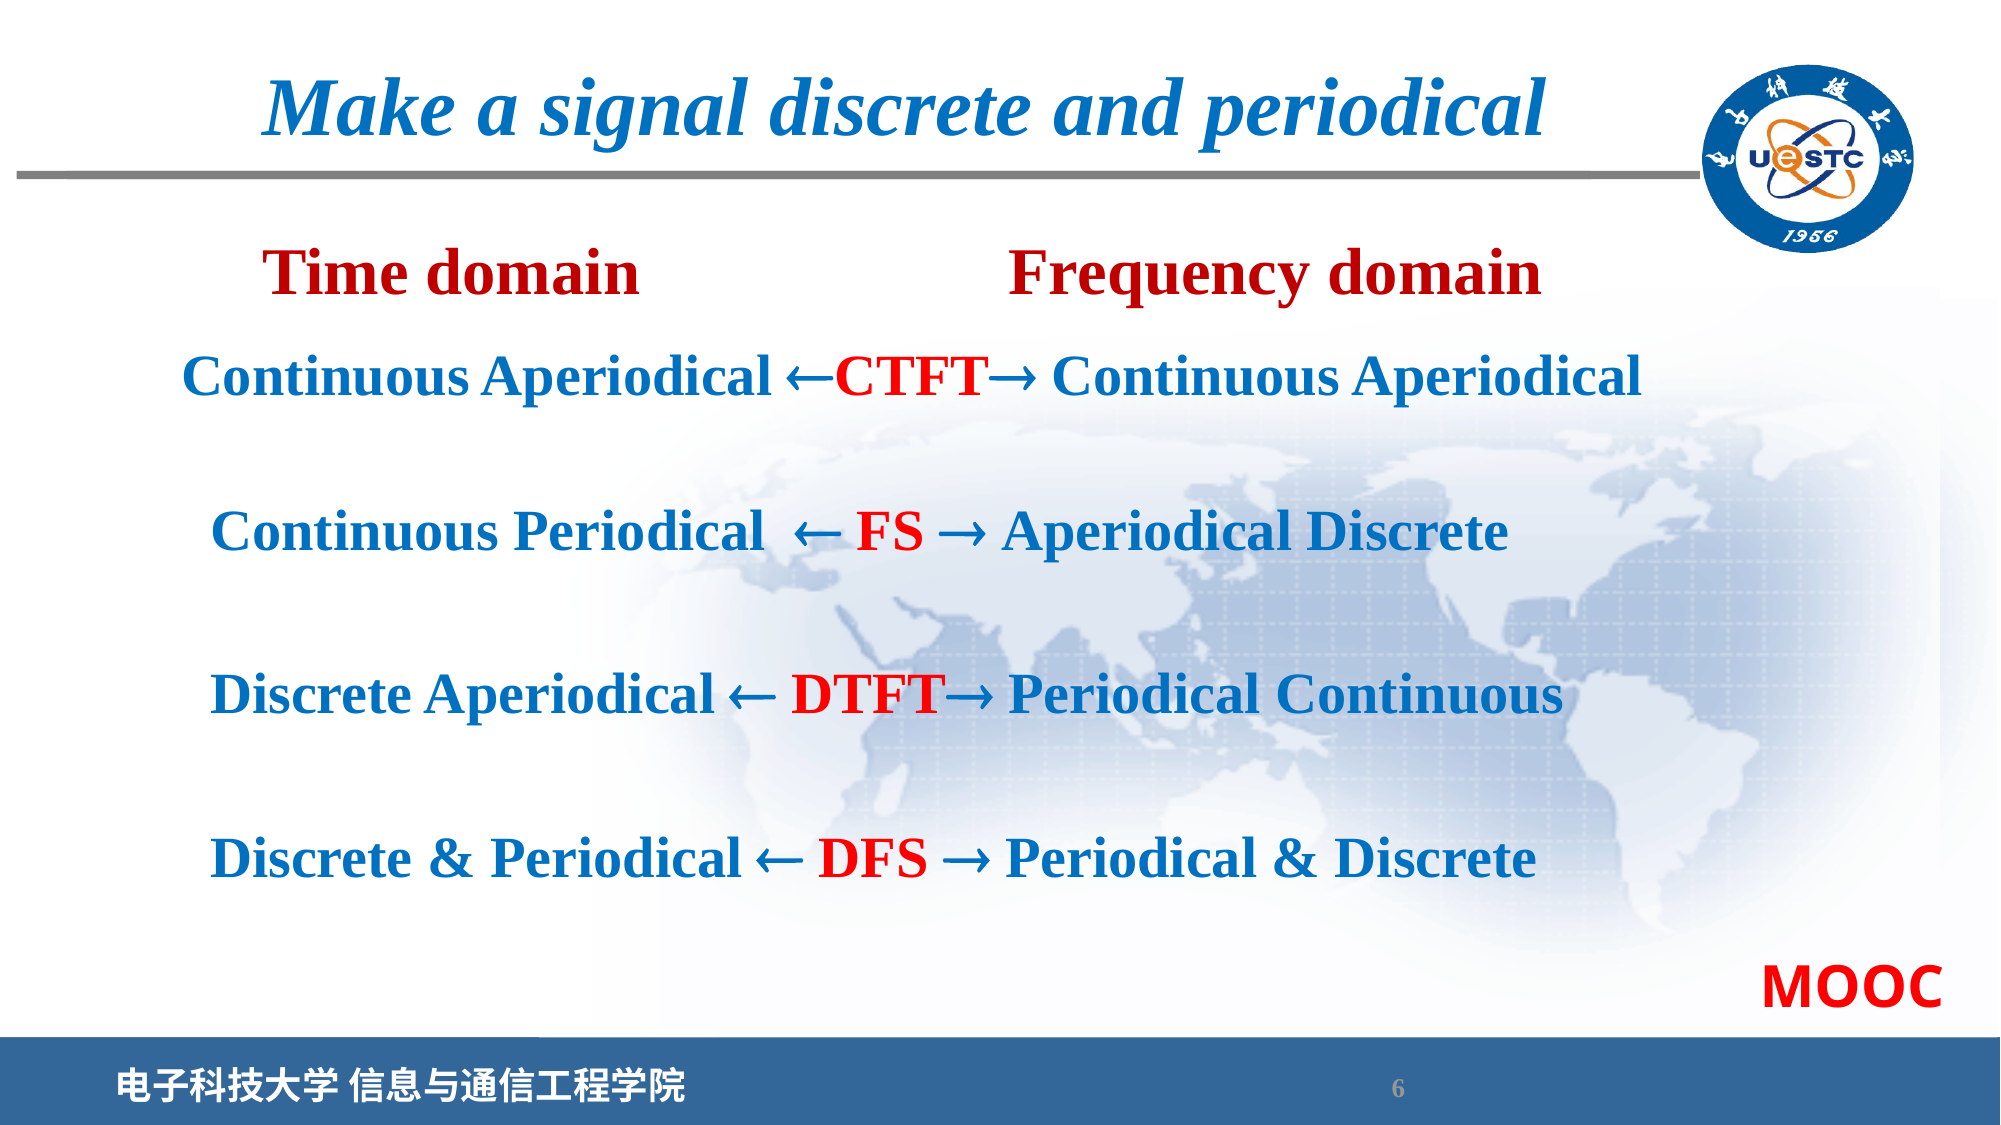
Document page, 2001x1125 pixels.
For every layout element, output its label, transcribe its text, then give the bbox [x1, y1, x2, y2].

text_box Make a signal discrete and periodical [125, 30, 1686, 173]
picture [483, 287, 1997, 1037]
picture [1679, 56, 1968, 262]
list Time domain Frequency domain Continuous Aperiodical CTFT Continuous Aperiodical Continuous Periodical  FS  Aperiodical Discrete Discrete Aperiodical  DTFT Periodical Continuous Discrete & Periodical  DFS  Periodical & Discrete [166, 219, 1726, 977]
text_box MOOC [1744, 929, 1974, 1040]
